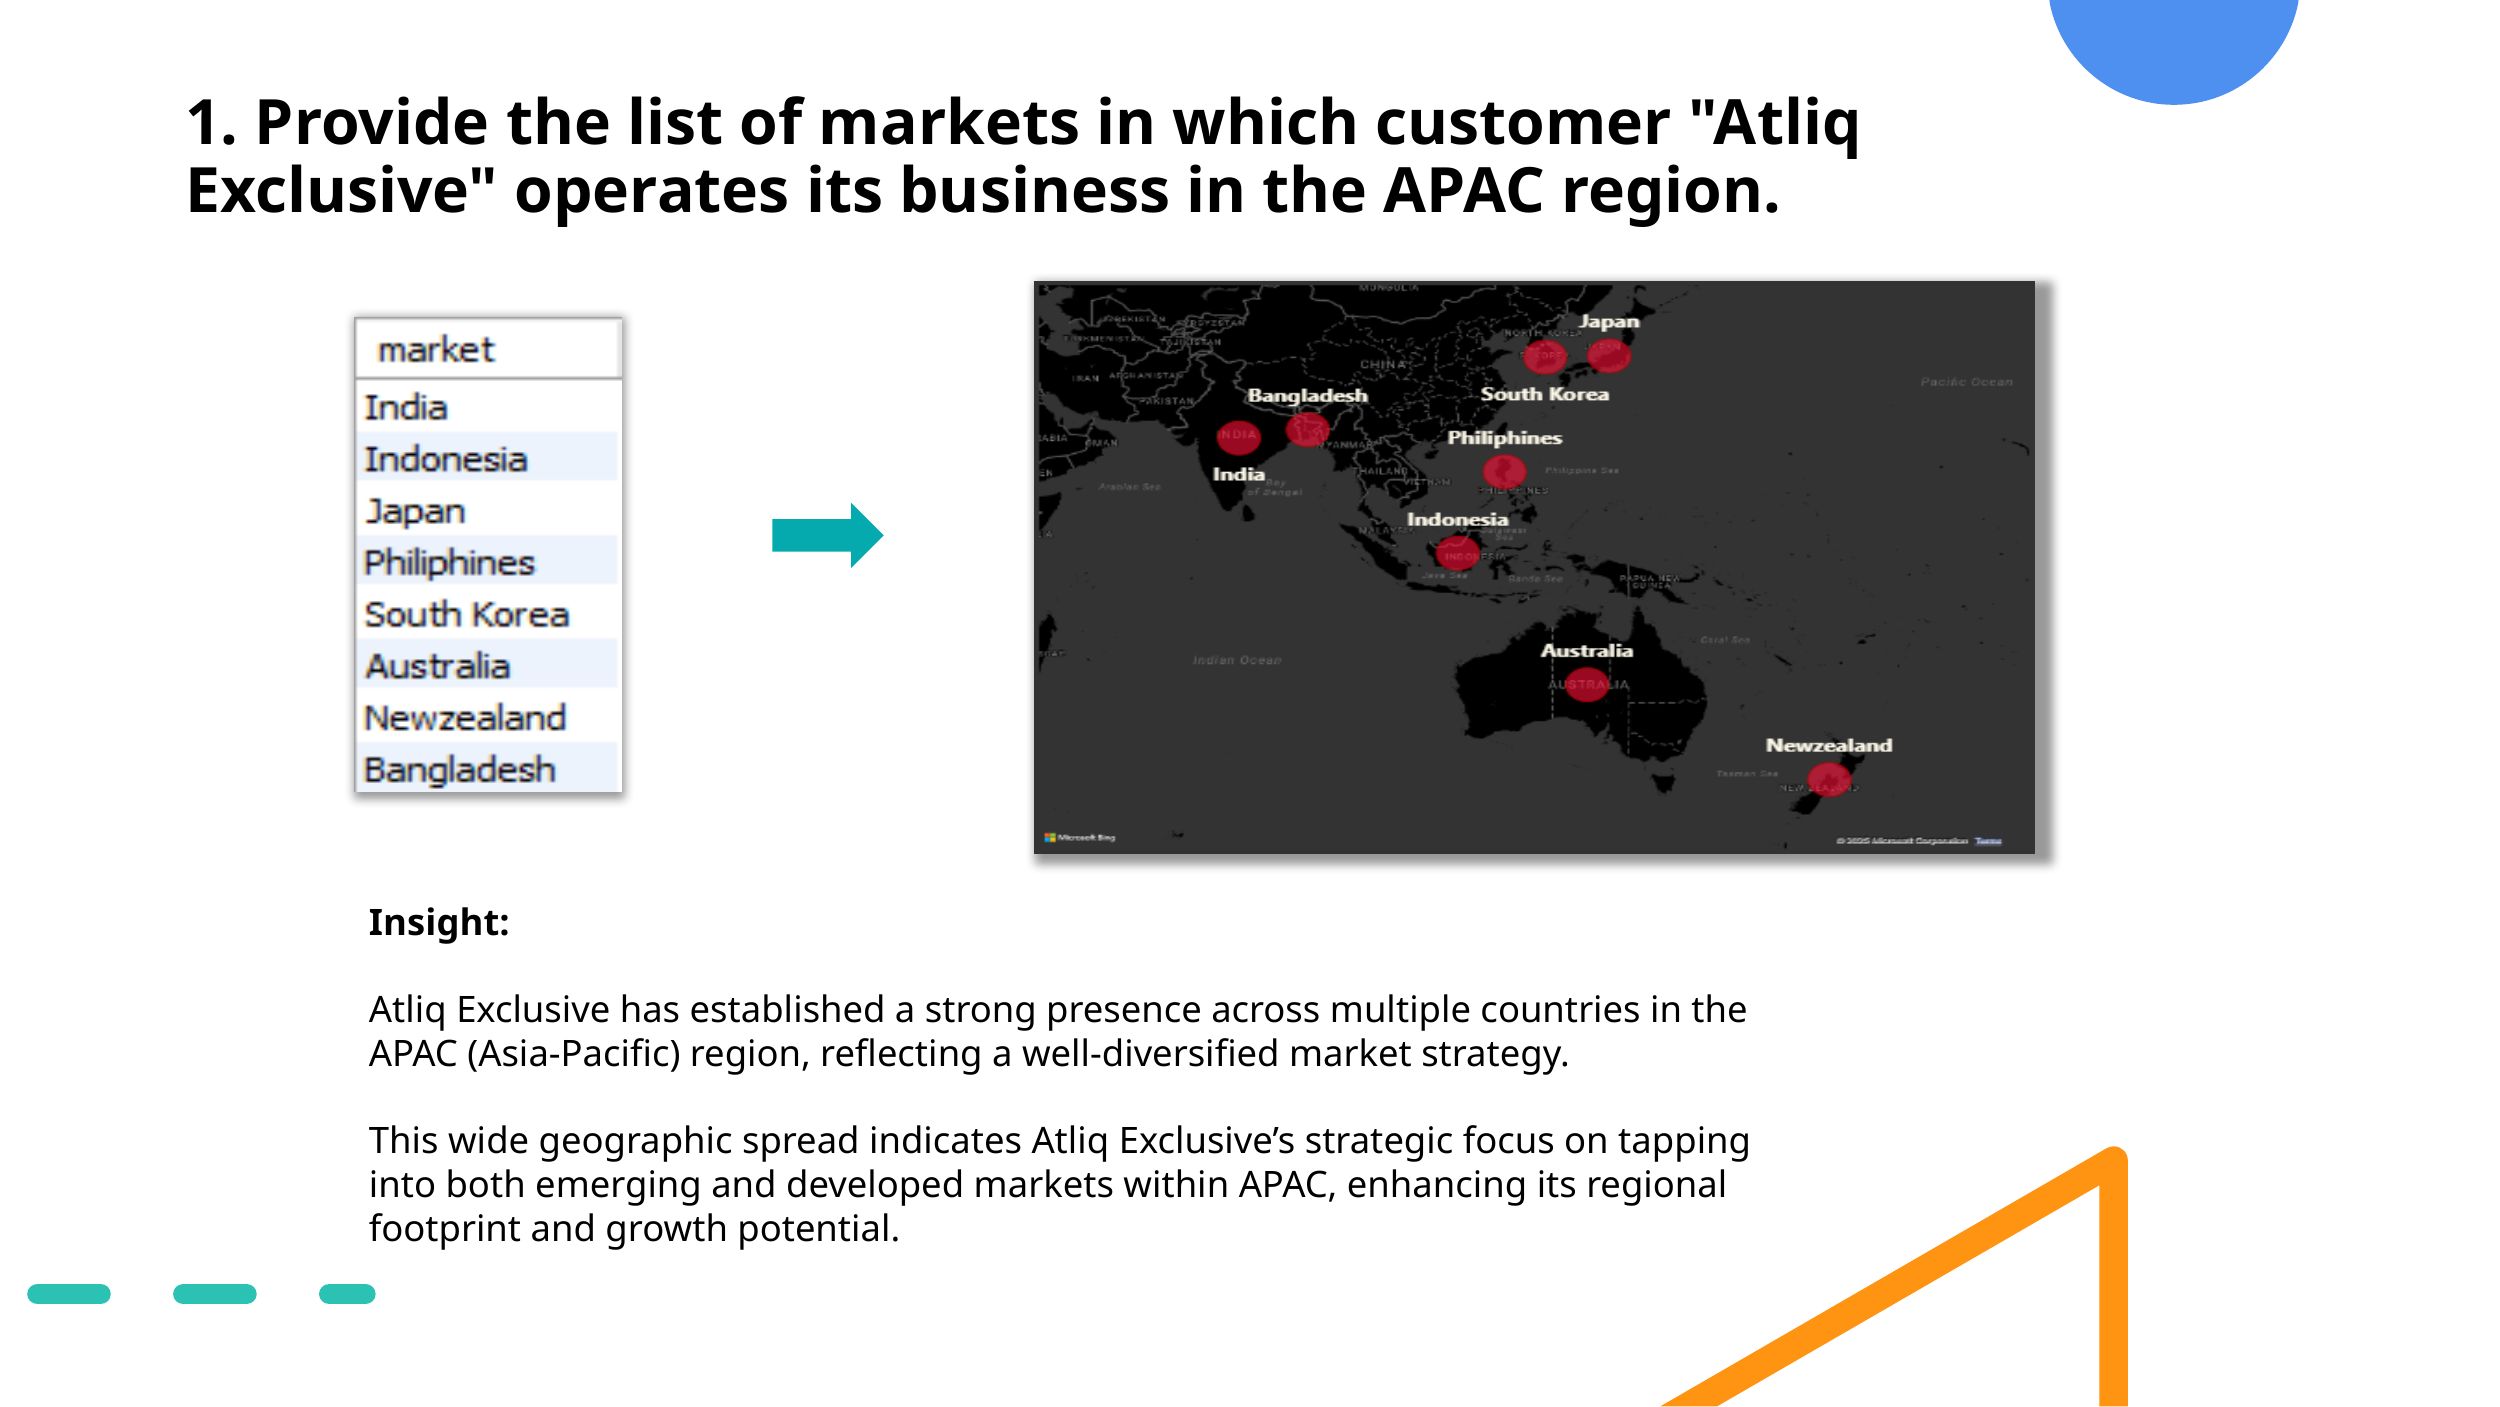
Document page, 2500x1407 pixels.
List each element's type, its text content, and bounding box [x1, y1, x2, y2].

text_box [770, 498, 887, 572]
picture [1034, 281, 2036, 854]
picture [353, 316, 623, 792]
title 1. Provide the list of markets in which customer "Atliq Exclusive" operates its business in the APAC region. [170, 83, 2105, 217]
text_box Insight: Atliq Exclusive has established a strong presence across multiple countries in the APAC (Asia-Pacific) region, reflecting a well-diversified market strategy. This wide geographic spread indicates Atliq Exclusive’s strategic focus on tapping into both emerging and developed markets within APAC, enhancing its regional footprint and growth potential. [354, 891, 1820, 1257]
